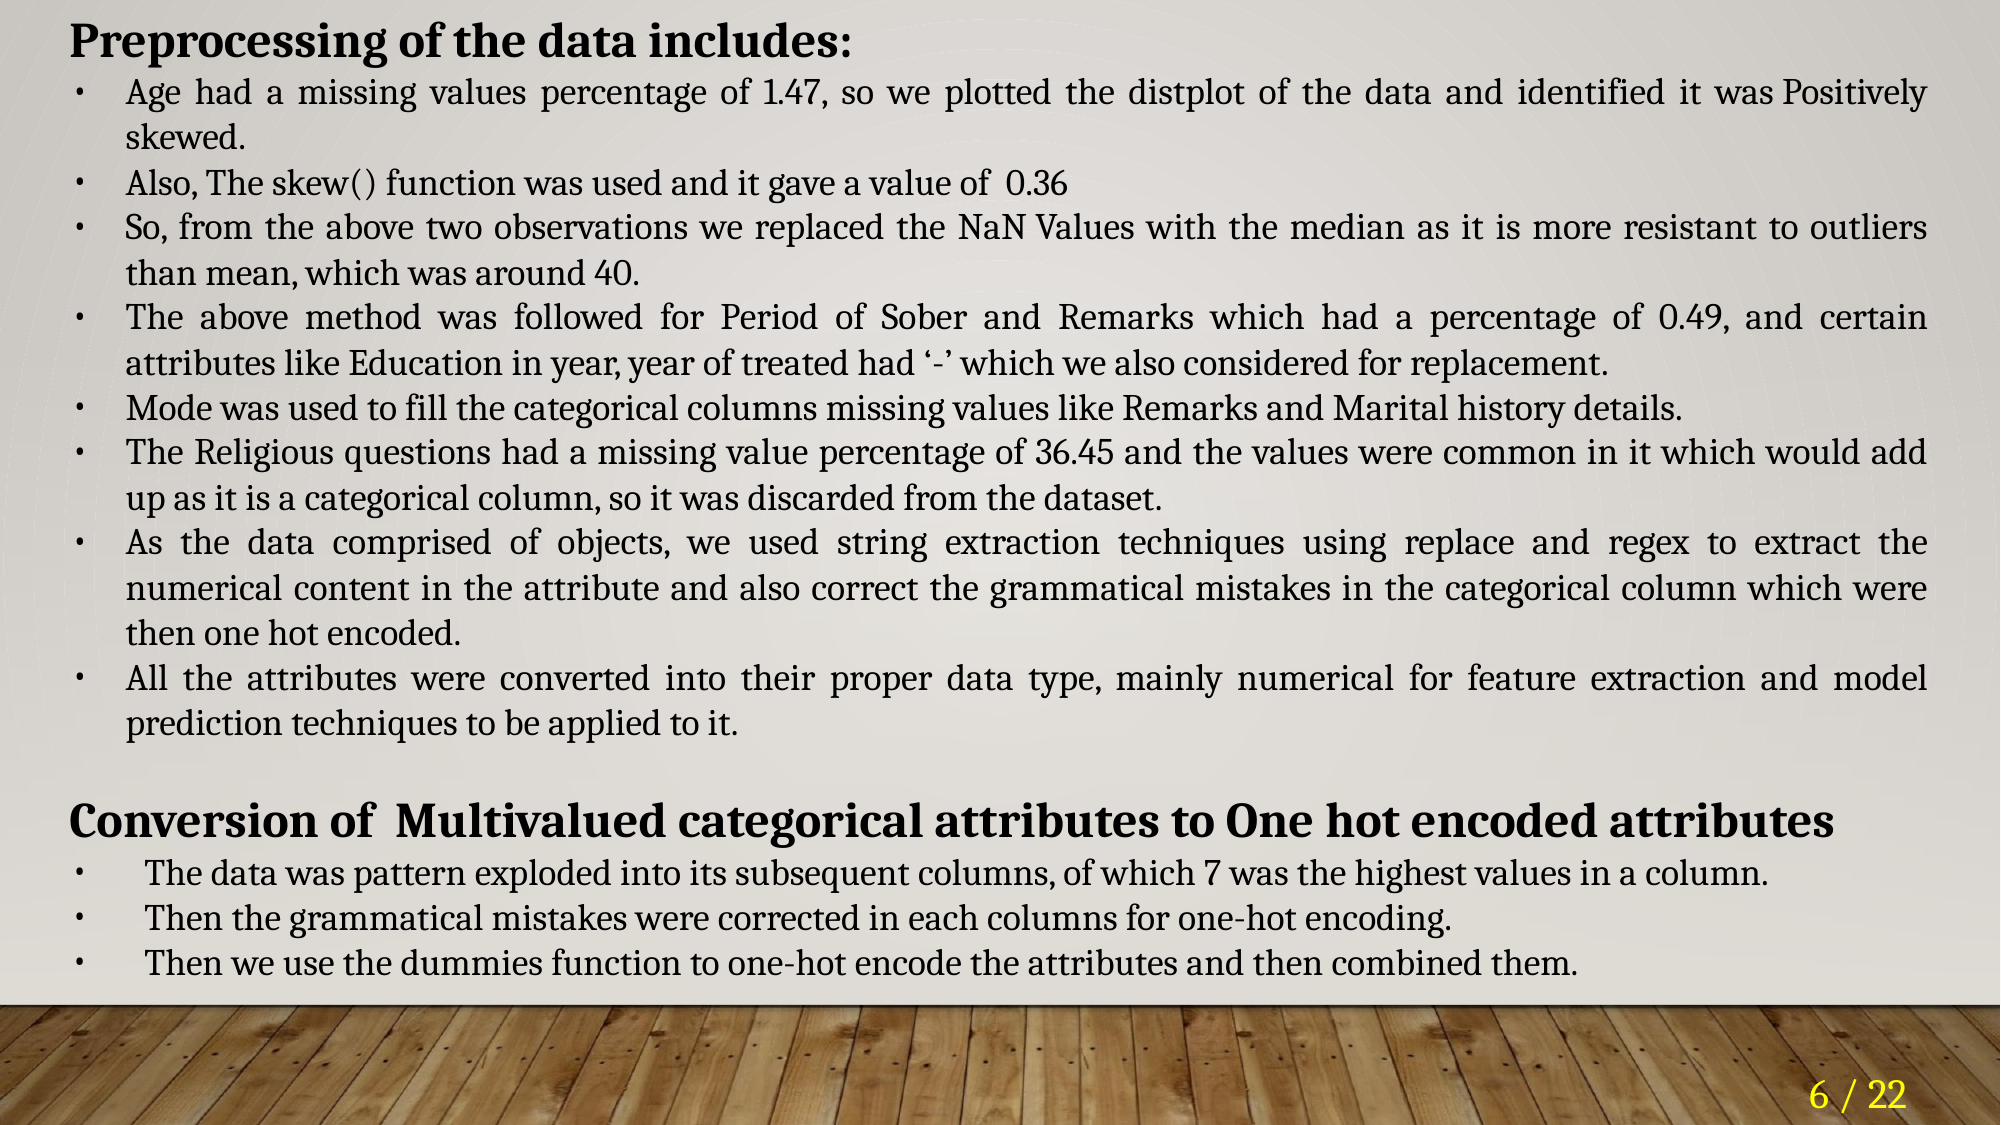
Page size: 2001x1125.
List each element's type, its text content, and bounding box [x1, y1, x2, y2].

text_box Preprocessing of the data includes: Age had a missing values percentage of 1.47, so we plotted the distplot of the data and identified it was Positively skewed. Also, The skew() function was used and it gave a value of 0.36 So, from the above two observations we replaced the NaN Values with the median as it is more resistant to outliers than mean, which was around 40. The above method was followed for Period of Sober and Remarks which had a percentage of 0.49, and certain attributes like Education in year, year of treated had ‘-’ which we also considered for replacement. Mode was used to fill the categorical columns missing values like Remarks and Marital history details. The Religious questions had a missing value percentage of 36.45 and the values were common in it which would add up as it is a categorical column, so it was discarded from the dataset. As the data comprised of objects, we used string extraction techniques using replace and regex to extract the numerical content in the attribute and also correct the grammatical mistakes in the categorical column which were then one hot encoded. All the attributes were converted into their proper data type, mainly numerical for feature extraction and model prediction techniques to be applied to it. Conversion of Multivalued categorical attributes to One hot encoded attributes The data was pattern exploded into its subsequent columns, of which 7 was the highest values in a column. Then the grammatical mistakes were corrected in each columns for one-hot encoding. Then we use the dummies function to one-hot encode the attributes and then combined them. [54, 0, 1946, 1038]
text_box 6 / 22 [1748, 1059, 2000, 1125]
picture [0, 1005, 2000, 1125]
